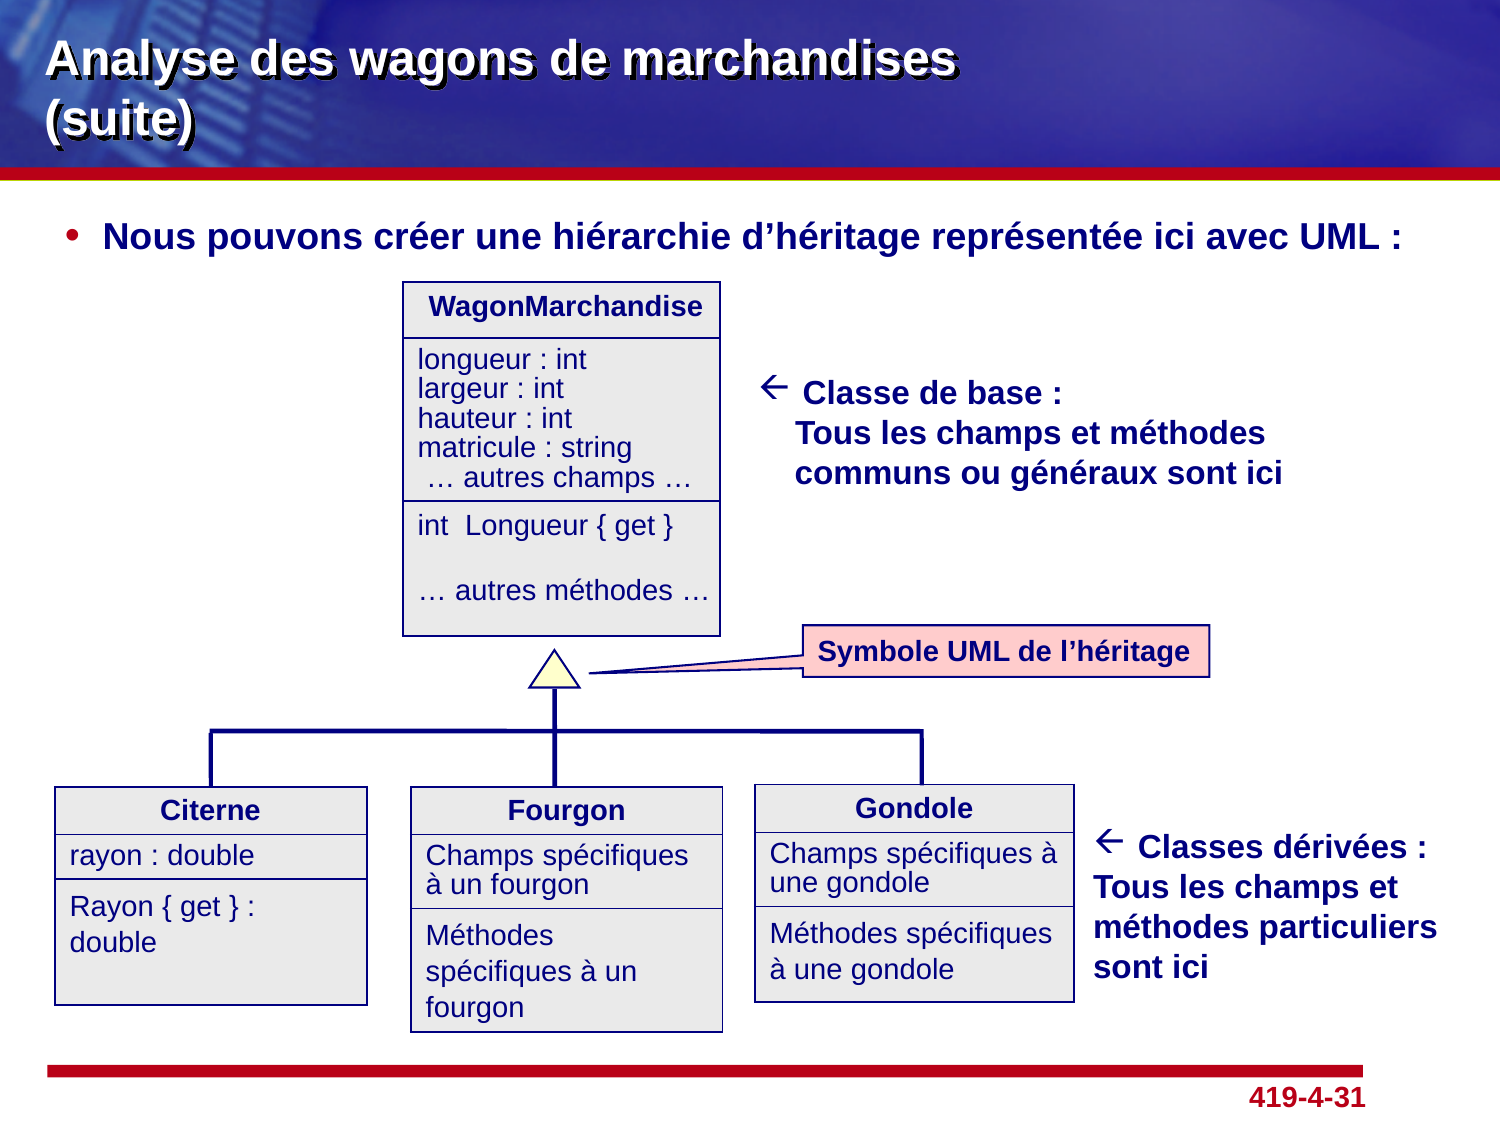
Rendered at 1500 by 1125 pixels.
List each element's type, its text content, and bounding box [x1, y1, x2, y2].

table_header Fourgon [412, 788, 722, 834]
table_cell Méthodes spécifiques à une gondole [756, 907, 1073, 1001]
text_box Symbole UML de l’héritage [588, 625, 1210, 677]
table_cell Champs spécifiques à une gondole [756, 833, 1073, 906]
table_header Citerne [56, 788, 366, 834]
table_cell rayon : double [56, 835, 366, 878]
text_box [529, 650, 580, 688]
table_cell int Longueur { get } … autres méthodes … [404, 502, 719, 635]
table_header Gondole [756, 785, 1073, 832]
title Analyse des wagons de marchandises (suite) [29, 26, 1308, 146]
table_cell Champs spécifiques à un fourgon [412, 835, 722, 908]
text_box Classe de base : Tous les champs et méthodes communs ou généraux sont ici [743, 364, 1322, 499]
table_cell Rayon { get } : double [56, 880, 366, 1004]
list Nous pouvons créer une hiérarchie d’héritage représentée ici avec UML : [49, 204, 1447, 266]
table_header WagonMarchandise [404, 283, 719, 337]
table_cell longueur : int largeur : int hauteur : int matricule : string … autres champs … [404, 339, 719, 500]
picture [0, 0, 1500, 167]
table_cell Méthodes spécifiques à un fourgon [412, 909, 722, 1031]
text_box Classes dérivées : Tous les champs et méthodes particuliers sont ici [1078, 817, 1473, 993]
